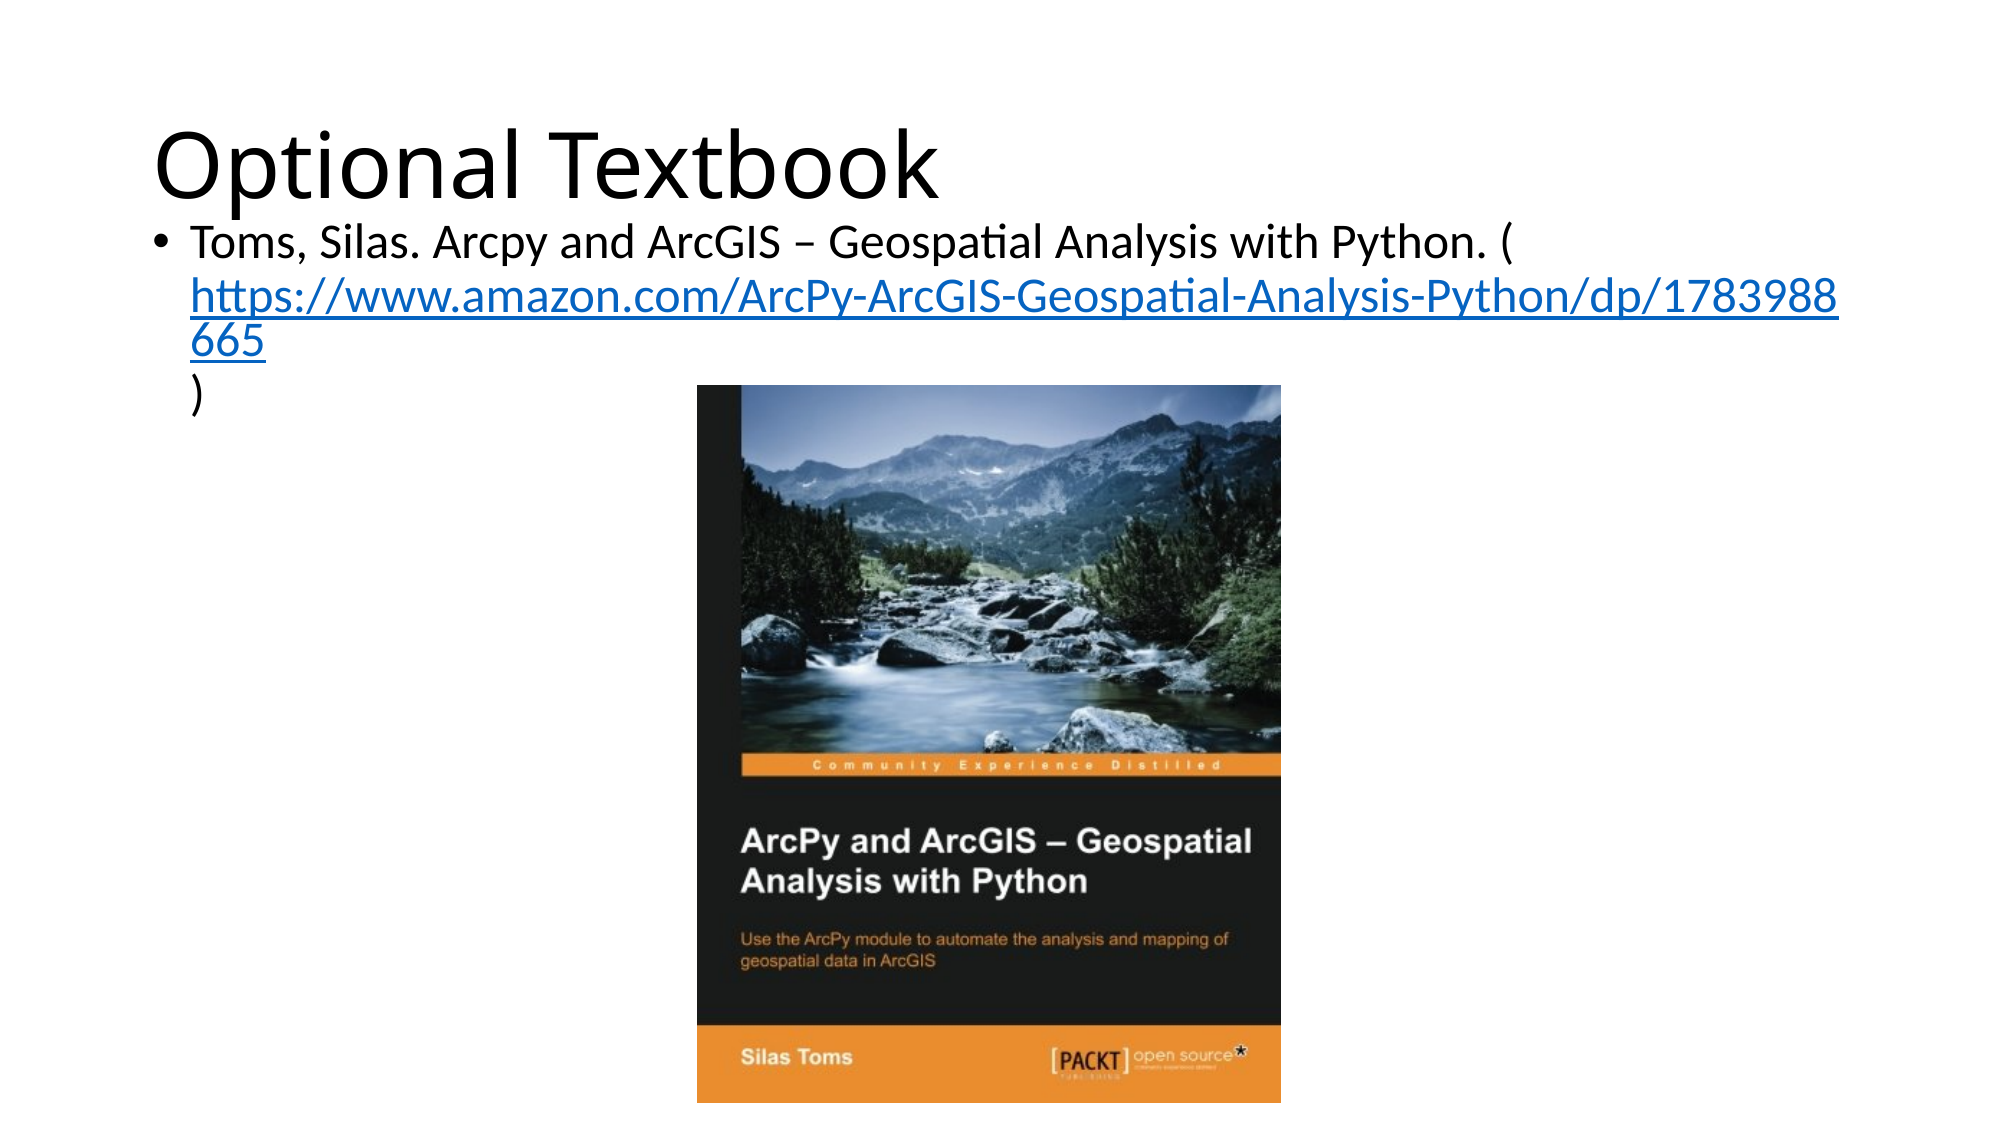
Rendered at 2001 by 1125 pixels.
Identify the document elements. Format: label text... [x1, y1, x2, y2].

list Toms, Silas. Arcpy and ArcGIS – Geospatial Analysis with Python. (https://www.amazon.com/ArcPy-ArcGIS-Geospatial-Analysis-Python/dp/1783988665) [137, 208, 1863, 1014]
picture [697, 385, 1281, 1103]
title Optional Textbook [137, 59, 1863, 208]
